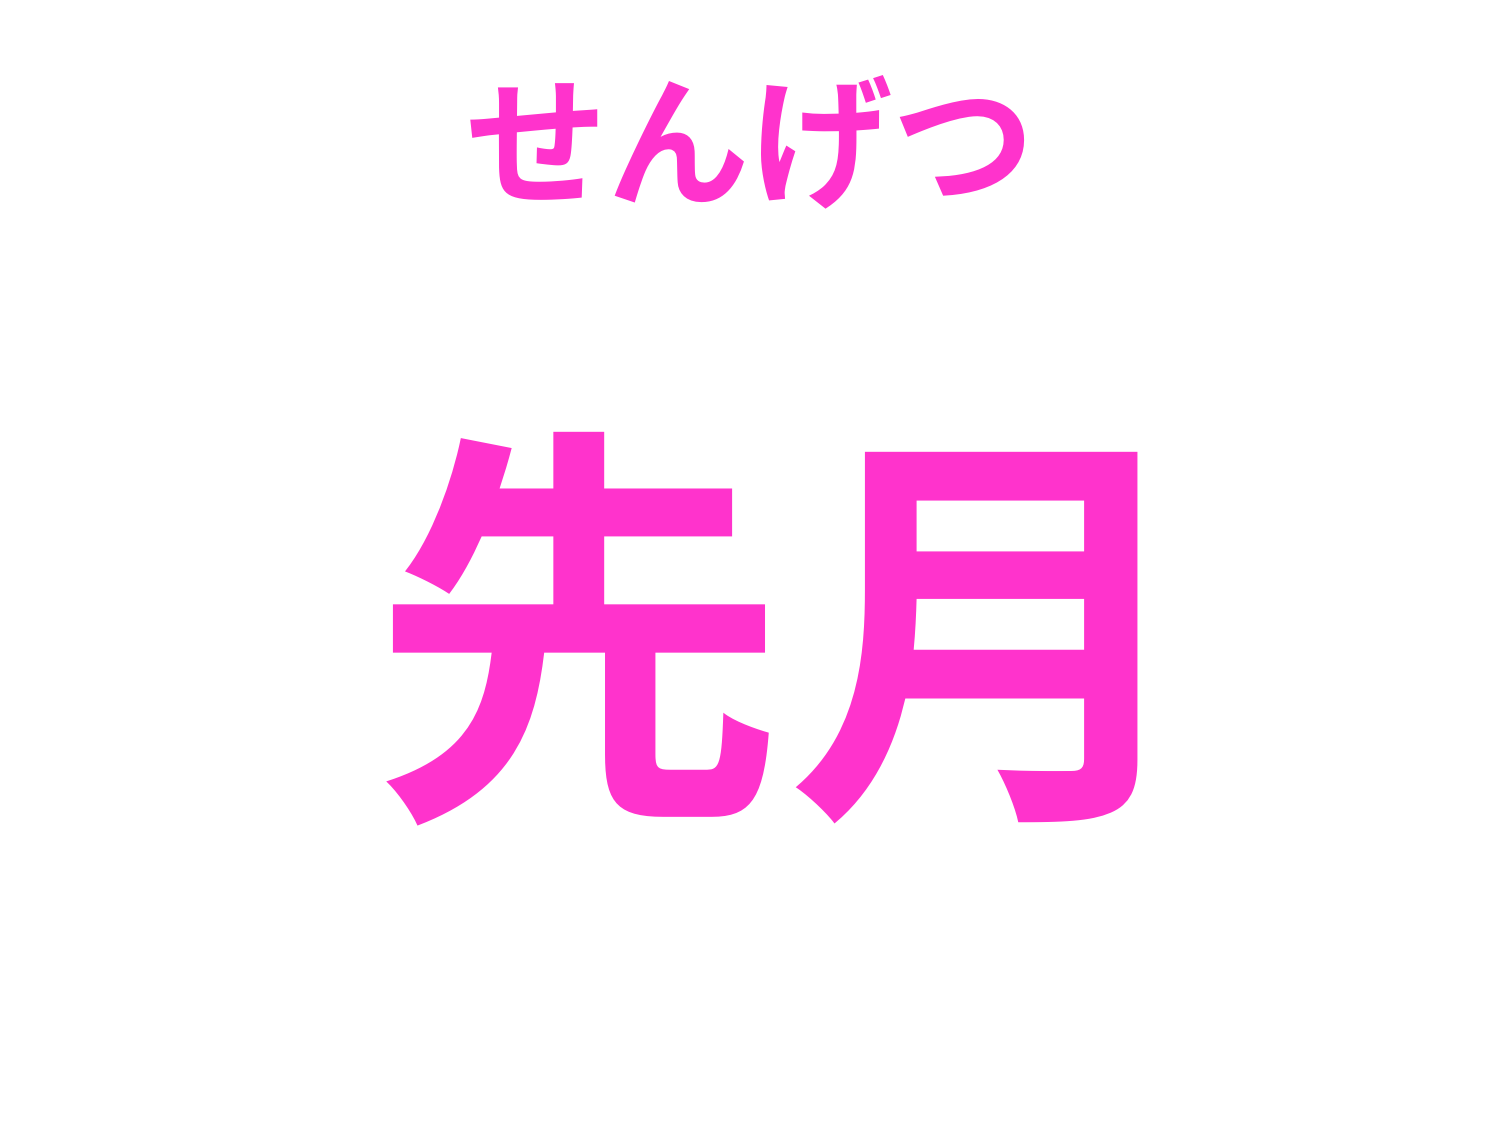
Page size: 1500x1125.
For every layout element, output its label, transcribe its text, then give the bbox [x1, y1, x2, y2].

title せんげつ [75, 45, 1425, 233]
list 先月 [150, 362, 1425, 1005]
